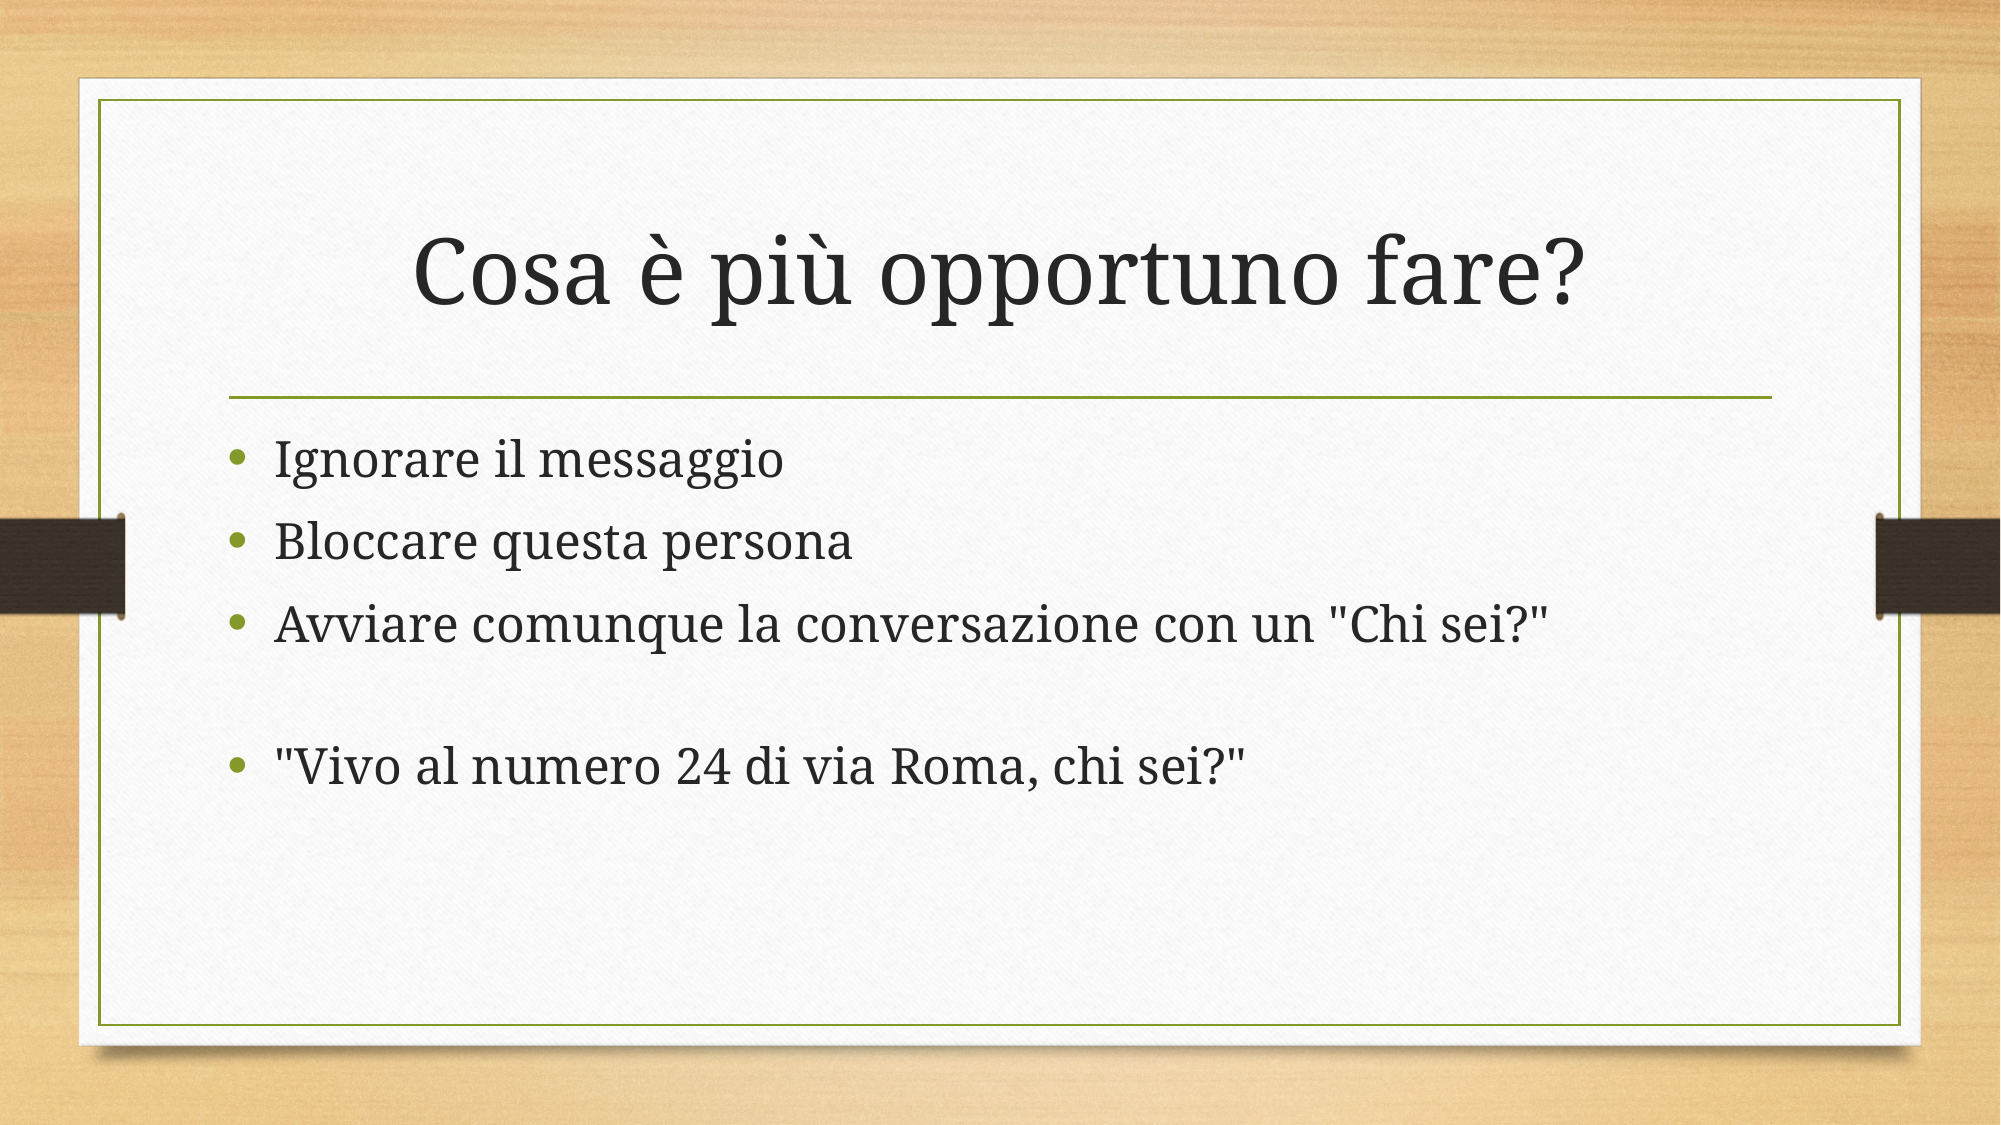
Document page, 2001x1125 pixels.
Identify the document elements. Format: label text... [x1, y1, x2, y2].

picture [0, 0, 2001, 1125]
title Cosa è più opportuno fare? [212, 161, 1788, 375]
list Ignorare il messaggio Bloccare questa persona Avviare comunque la conversazione con un "Chi sei?" "Vivo al numero 24 di via Roma, chi sei?" [212, 419, 1788, 964]
